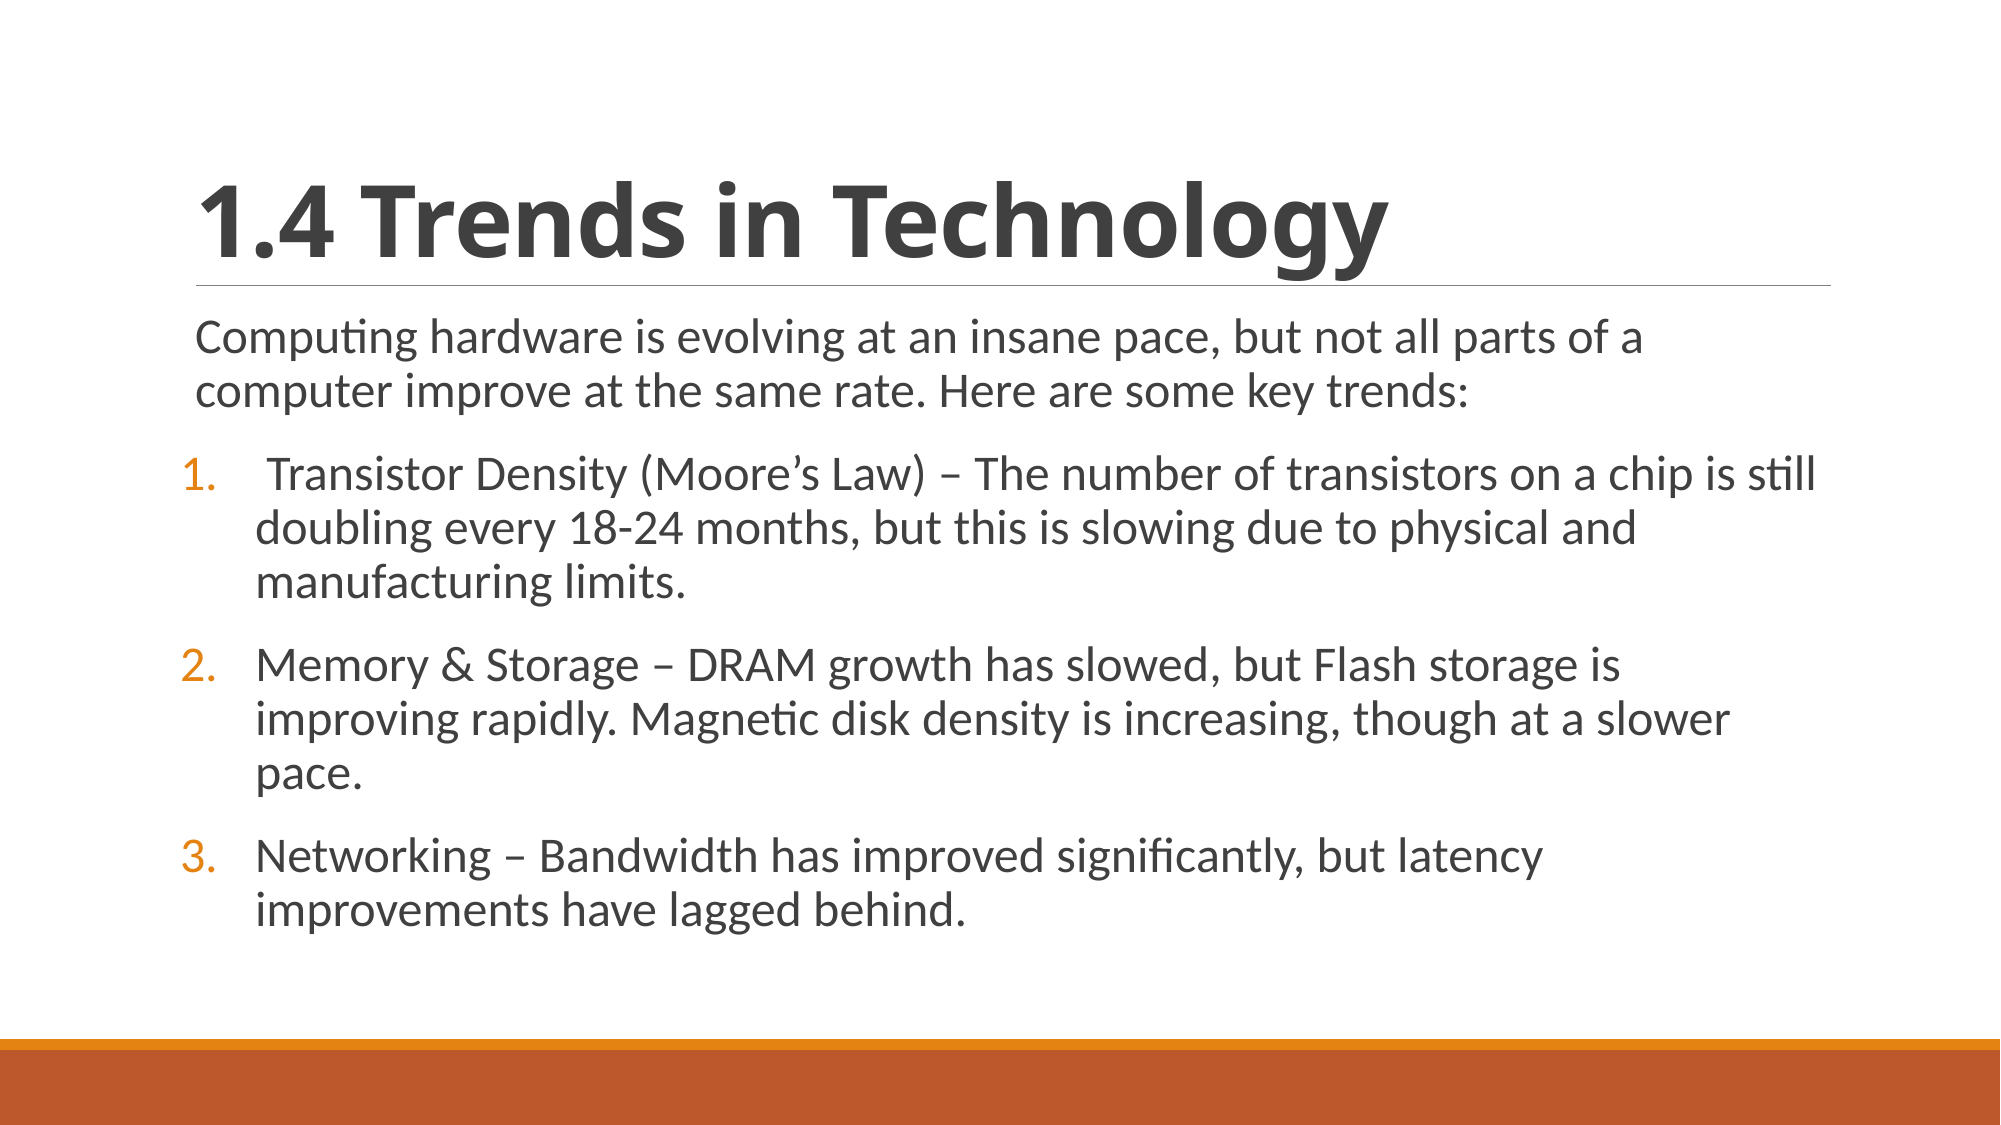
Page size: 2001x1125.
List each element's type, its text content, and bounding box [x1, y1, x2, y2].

list Computing hardware is evolving at an insane pace, but not all parts of a computer improve at the same rate. Here are some key trends: Transistor Density (Moore’s Law) – The number of transistors on a chip is still doubling every 18-24 months, but this is slowing due to physical and manufacturing limits. Memory & Storage – DRAM growth has slowed, but Flash storage is improving rapidly. Magnetic disk density is increasing, though at a slower pace. Networking – Bandwidth has improved significantly, but latency improvements have lagged behind. [180, 302, 1830, 963]
title 1.4 Trends in Technology [180, 47, 1830, 285]
